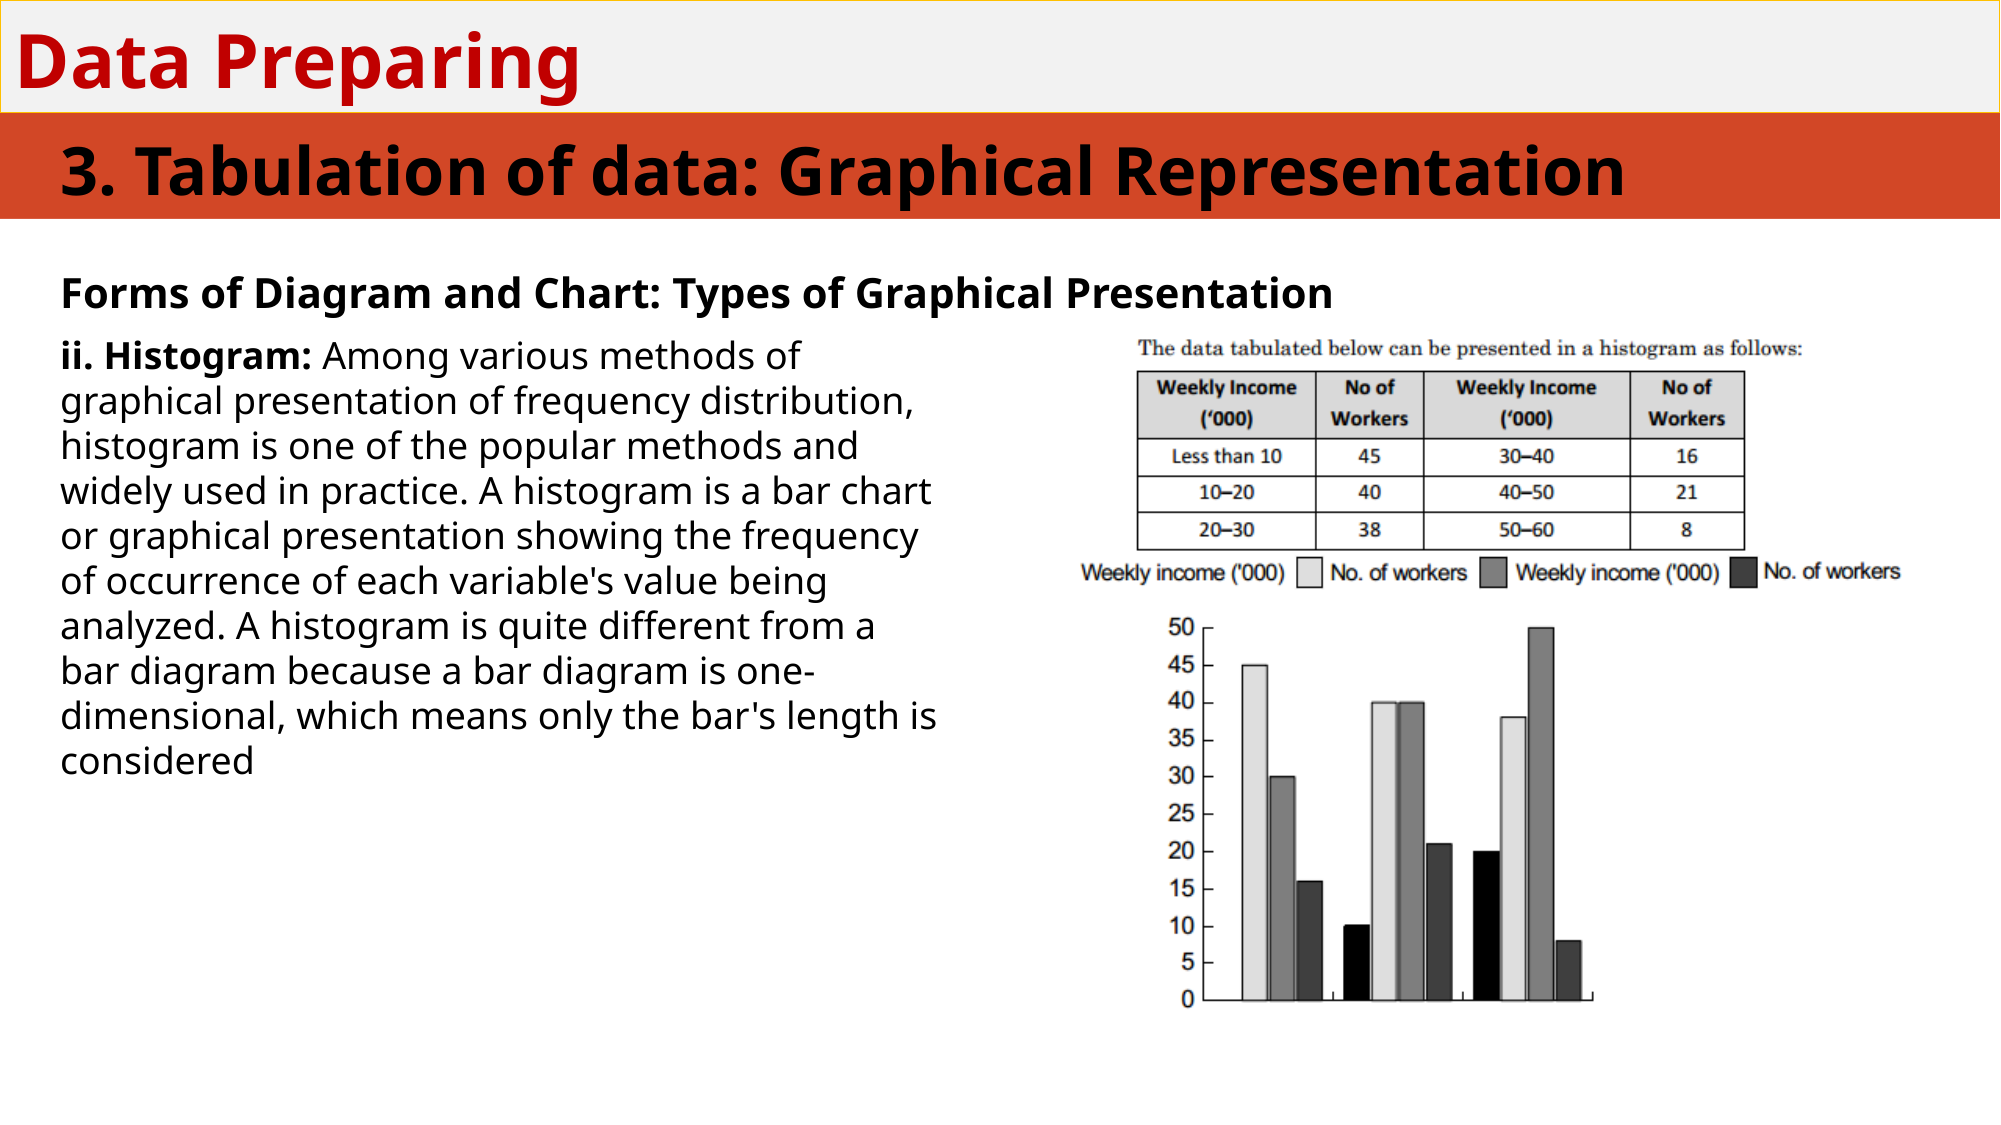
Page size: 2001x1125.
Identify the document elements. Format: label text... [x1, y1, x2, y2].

title Data Preparing [0, 0, 2000, 113]
text_box Forms of Diagram and Chart: Types of Graphical Presentation [45, 259, 2000, 324]
text_box ii. Histogram: Among various methods of graphical presentation of frequency distribution, histogram is one of the popular methods and widely used in practice. A histogram is a bar chart or graphical presentation showing the frequency of occurrence of each variable's value being analyzed. A histogram is quite different from a bar diagram because a bar diagram is one-dimensional, which means only the bar's length is considered [45, 324, 959, 790]
text_box 3. Tabulation of data: Graphical Representation [45, 121, 1749, 217]
picture [1037, 324, 1941, 1018]
